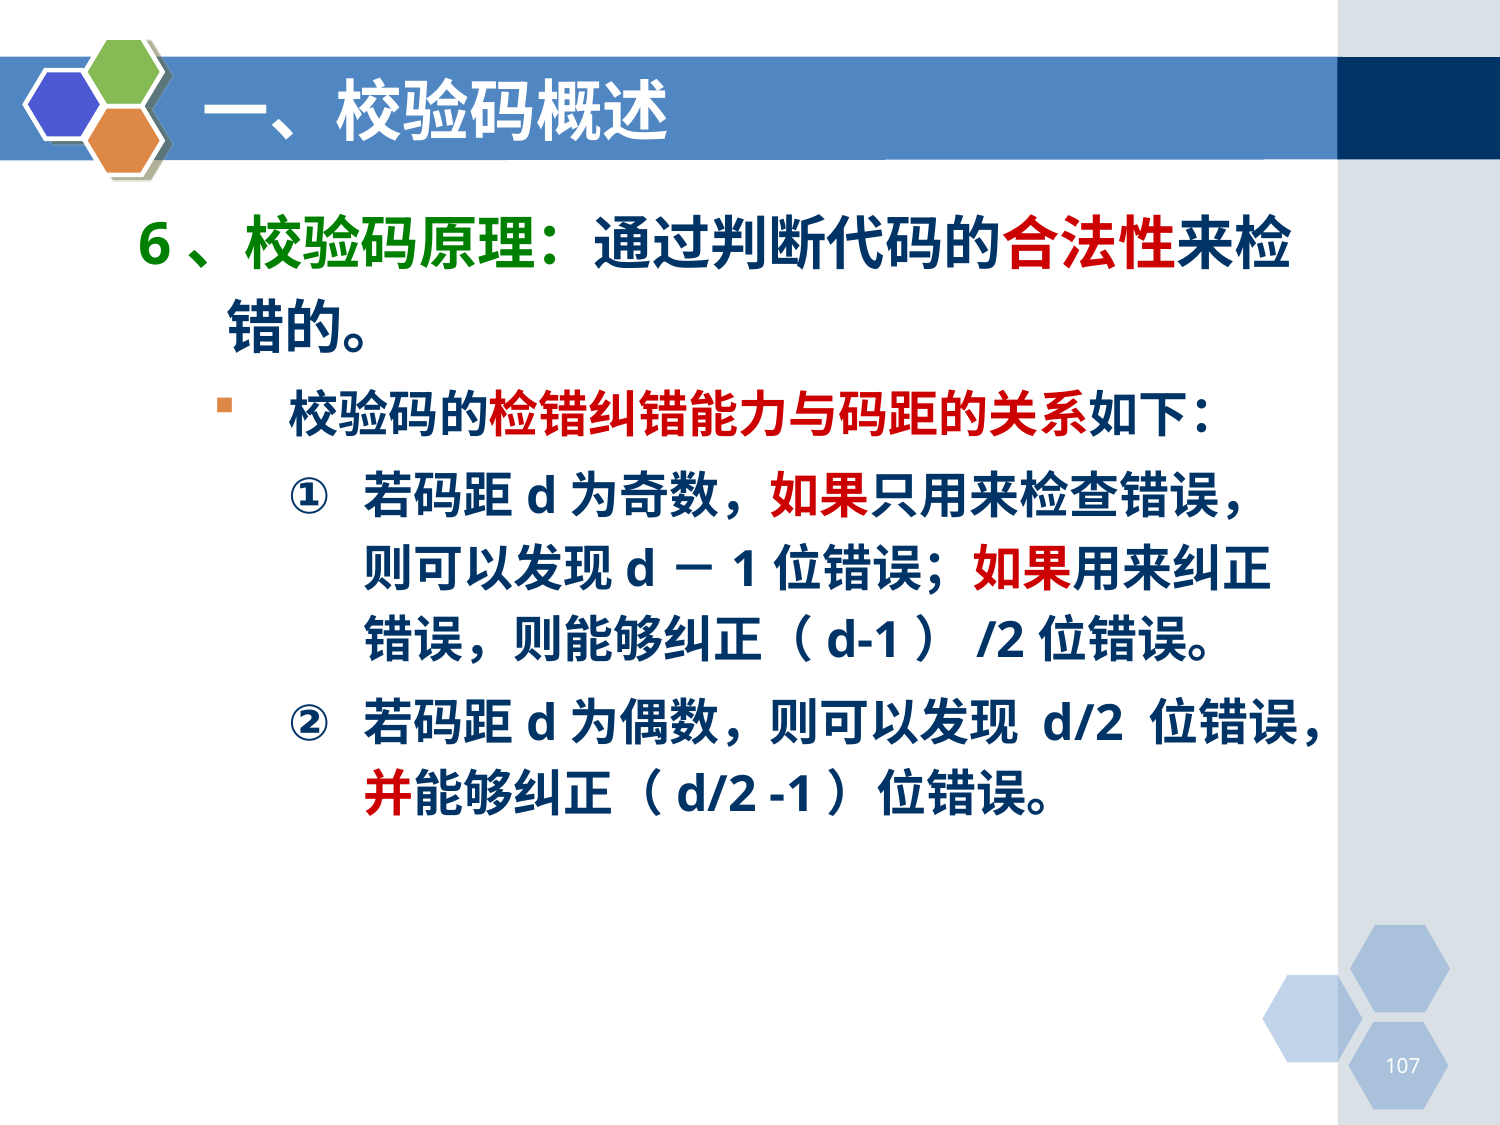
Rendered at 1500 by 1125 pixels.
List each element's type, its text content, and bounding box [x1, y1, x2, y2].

slide_number 107 [1360, 1044, 1436, 1083]
list 6、校验码原理：通过判断代码的合法性来检错的。 校验码的检错纠错能力与码距的关系如下： 若码距d为奇数，如果只用来检查错误，则可以发现d－1位错误；如果用来纠正错误，则能够纠正（d-1）/2位错误。 若码距d为偶数，则可以发现 d/2 位错误，并能够纠正（d/2 -1）位错误。 [123, 184, 1317, 530]
list 6、校验码原理：通过判断代码的合法性来检错的。 校验码的检错纠错能力与码距的关系如下： 若码距d为奇数，如果只用来检查错误，则可以发现d－1位错误；如果用来纠正错误，则能够纠正（d-1）/2位错误。 若码距d为偶数，则可以发现 d/2 位错误，并能够纠正（d/2 -1）位错误。 [123, 531, 1317, 964]
title 一、校验码概述 [187, 62, 1288, 155]
